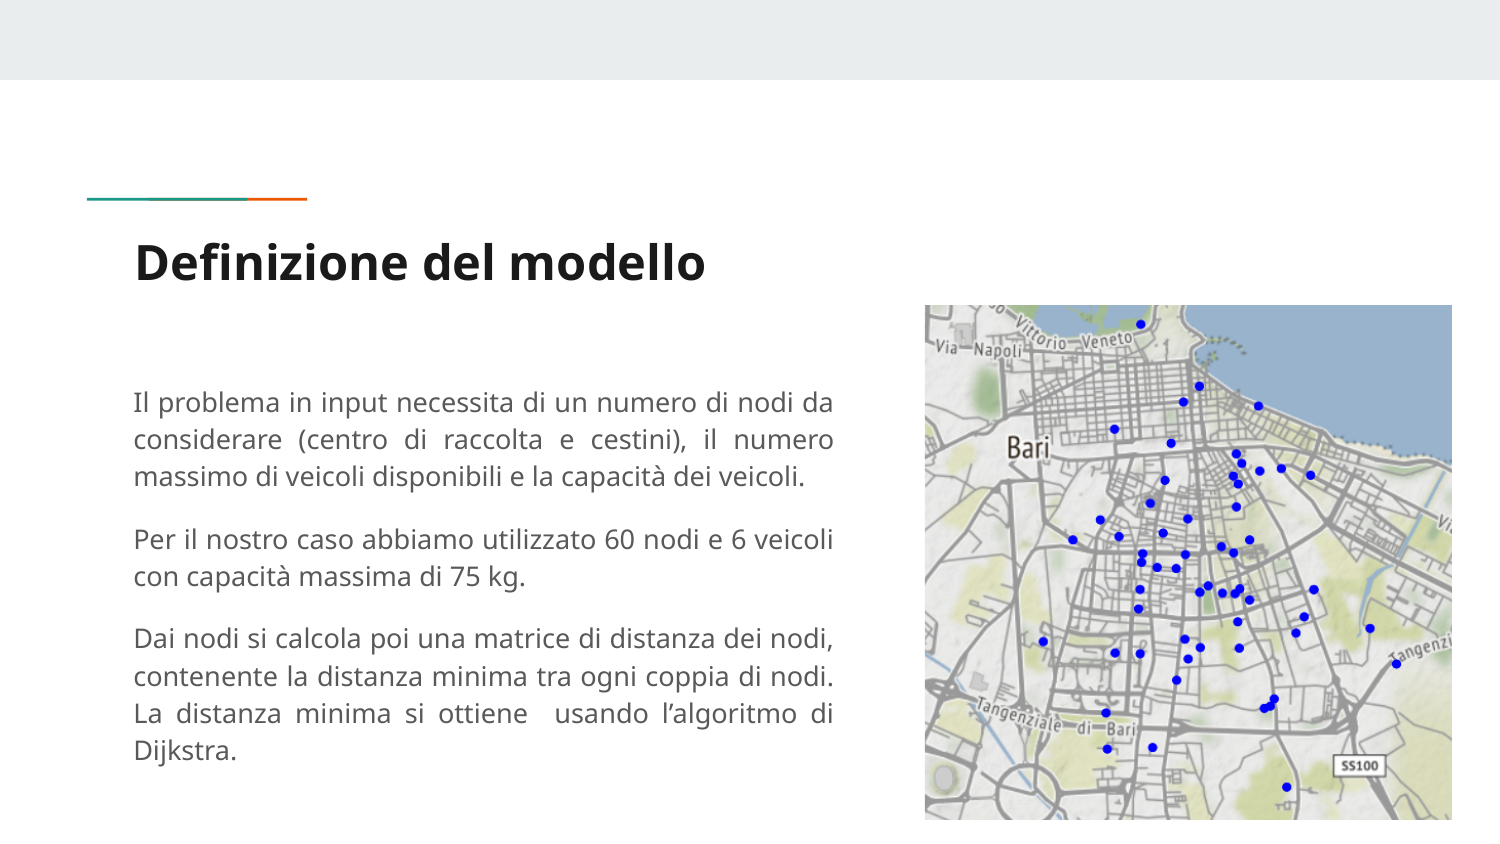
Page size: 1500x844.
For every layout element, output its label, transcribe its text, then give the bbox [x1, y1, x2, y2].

picture [924, 305, 1453, 820]
list Il problema in input necessita di un numero di nodi da considerare (centro di raccolta e cestini), il numero massimo di veicoli disponibili e la capacità dei veicoli. Per il nostro caso abbiamo utilizzato 60 nodi e 6 veicoli con capacità massima di 75 kg. Dai nodi si calcola poi una matrice di distanza dei nodi, contenente la distanza minima tra ogni coppia di nodi. La distanza minima si ottiene usando l’algoritmo di Dijkstra. [118, 365, 849, 759]
title Definizione del modello [119, 216, 925, 306]
